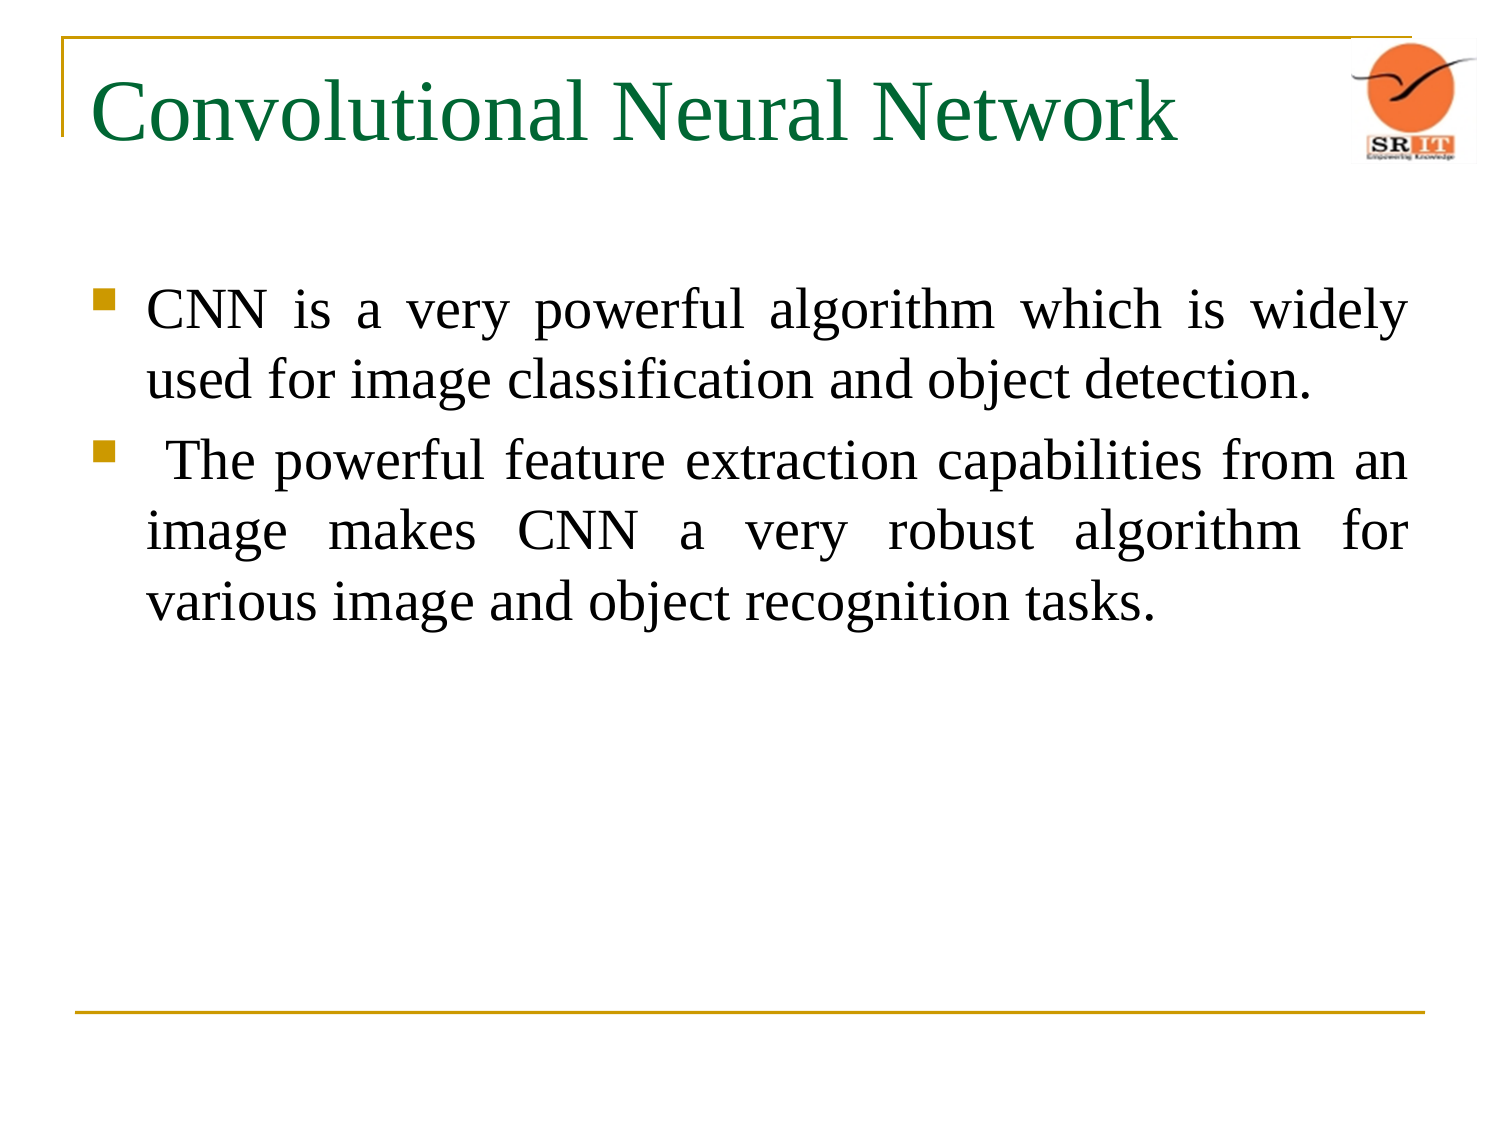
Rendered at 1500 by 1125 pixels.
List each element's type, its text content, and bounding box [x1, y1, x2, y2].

picture [1350, 37, 1478, 165]
list CNN is a very powerful algorithm which is widely used for image classification and object detection. The powerful feature extraction capabilities from an image makes CNN a very robust algorithm for various image and object recognition tasks. [74, 262, 1426, 1006]
title Convolutional Neural Network [74, 45, 1426, 233]
